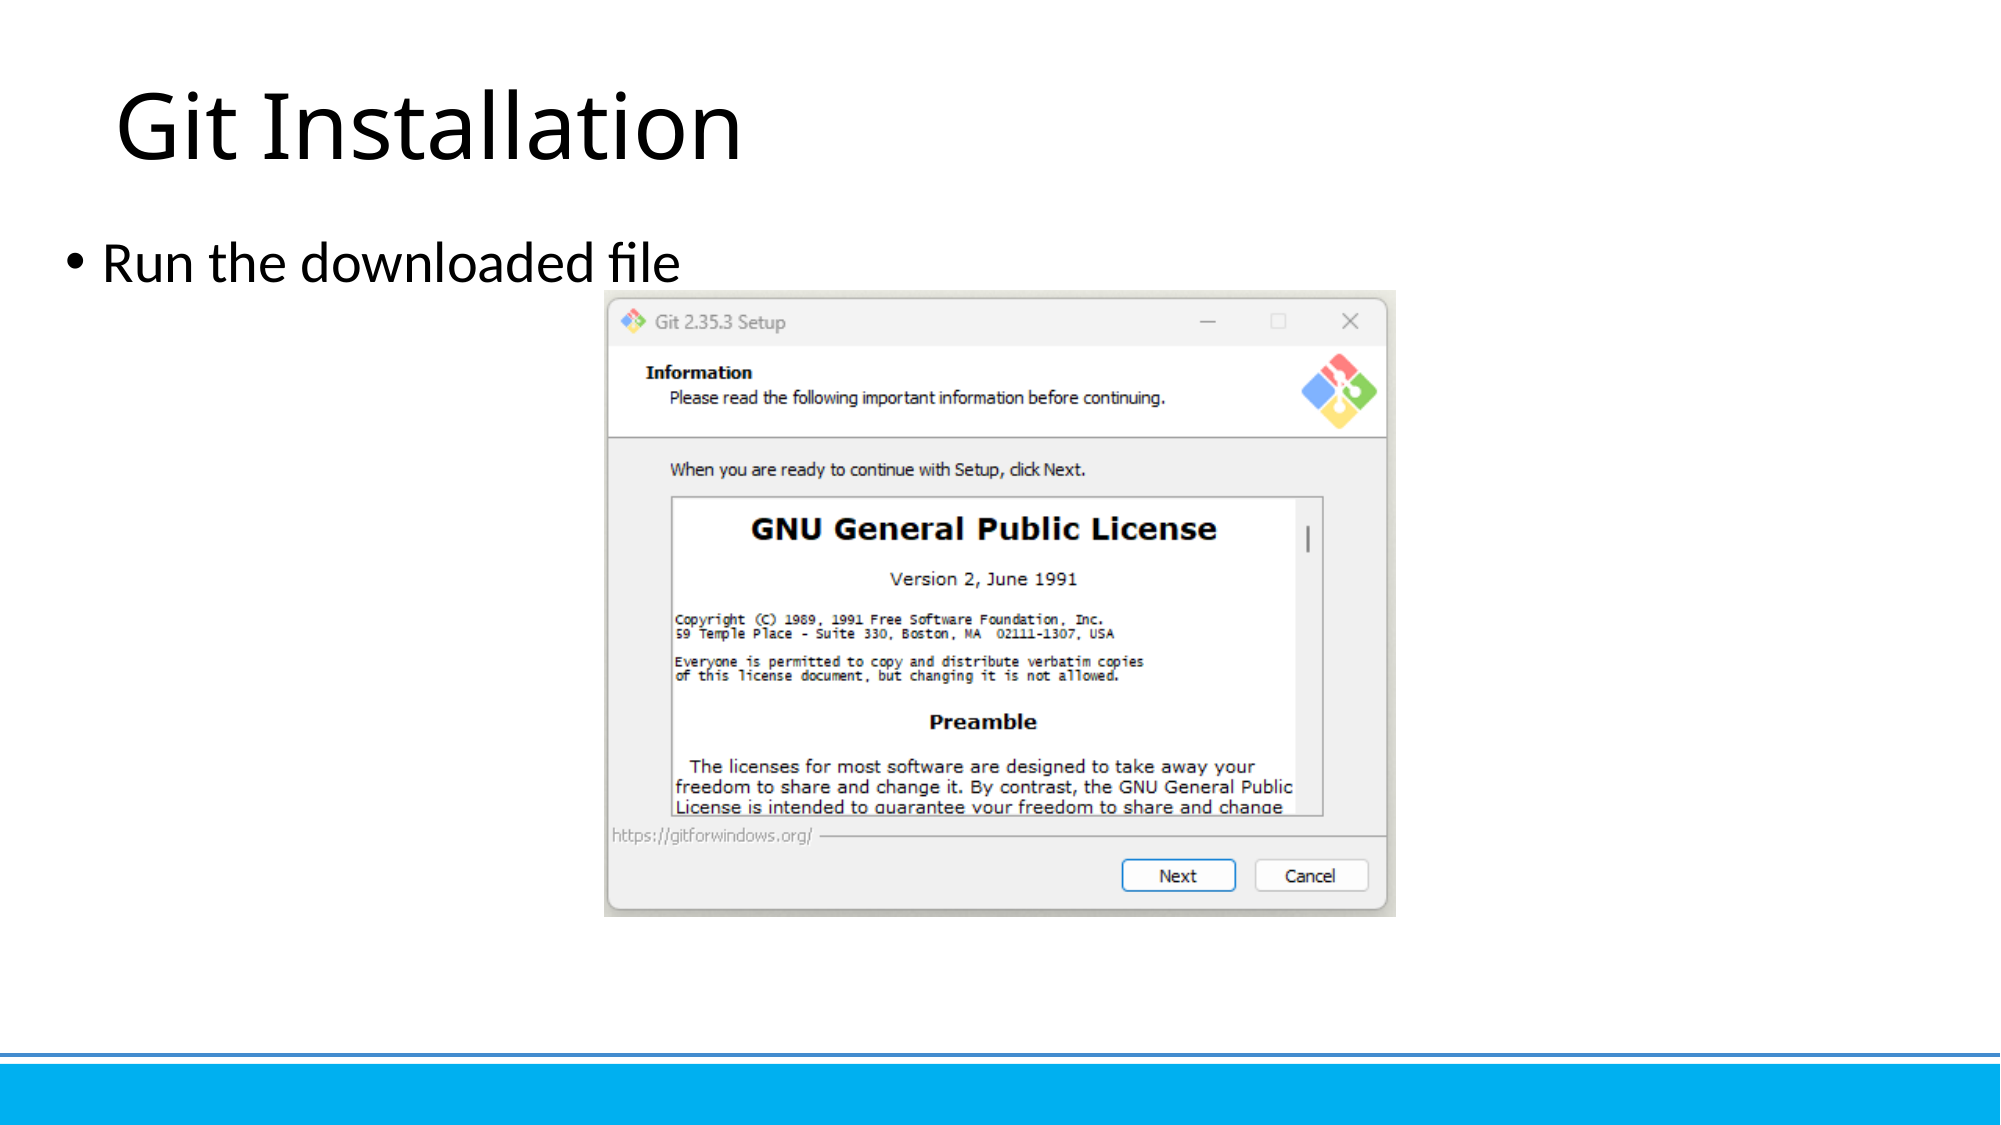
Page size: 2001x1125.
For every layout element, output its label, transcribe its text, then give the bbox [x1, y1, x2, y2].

picture [604, 290, 1396, 917]
list Run the downloaded file [50, 224, 2000, 1075]
title Git Installation [99, 72, 1900, 188]
